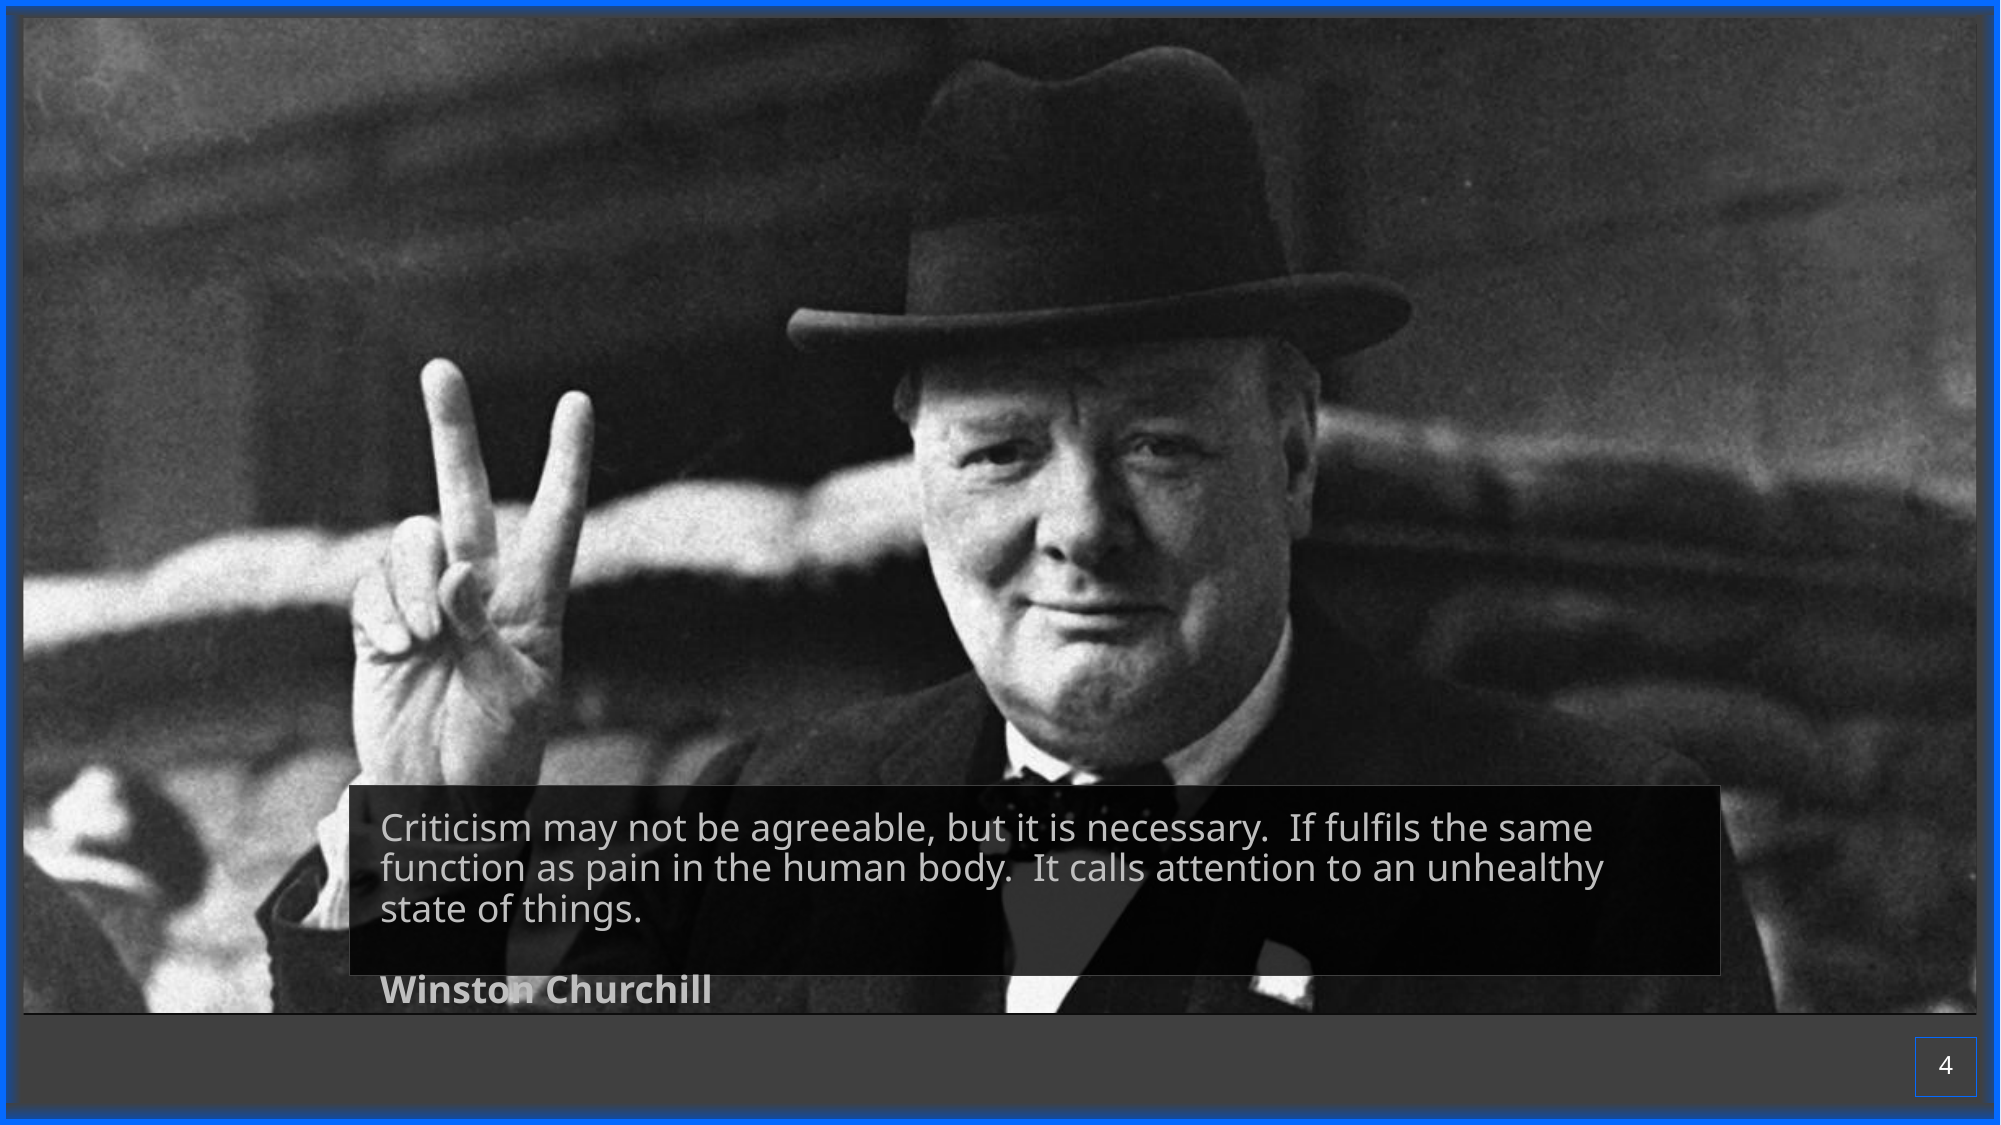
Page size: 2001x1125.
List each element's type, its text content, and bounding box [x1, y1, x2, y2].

slide_number 4 [1915, 1037, 1977, 1097]
picture [23, 18, 1977, 1013]
